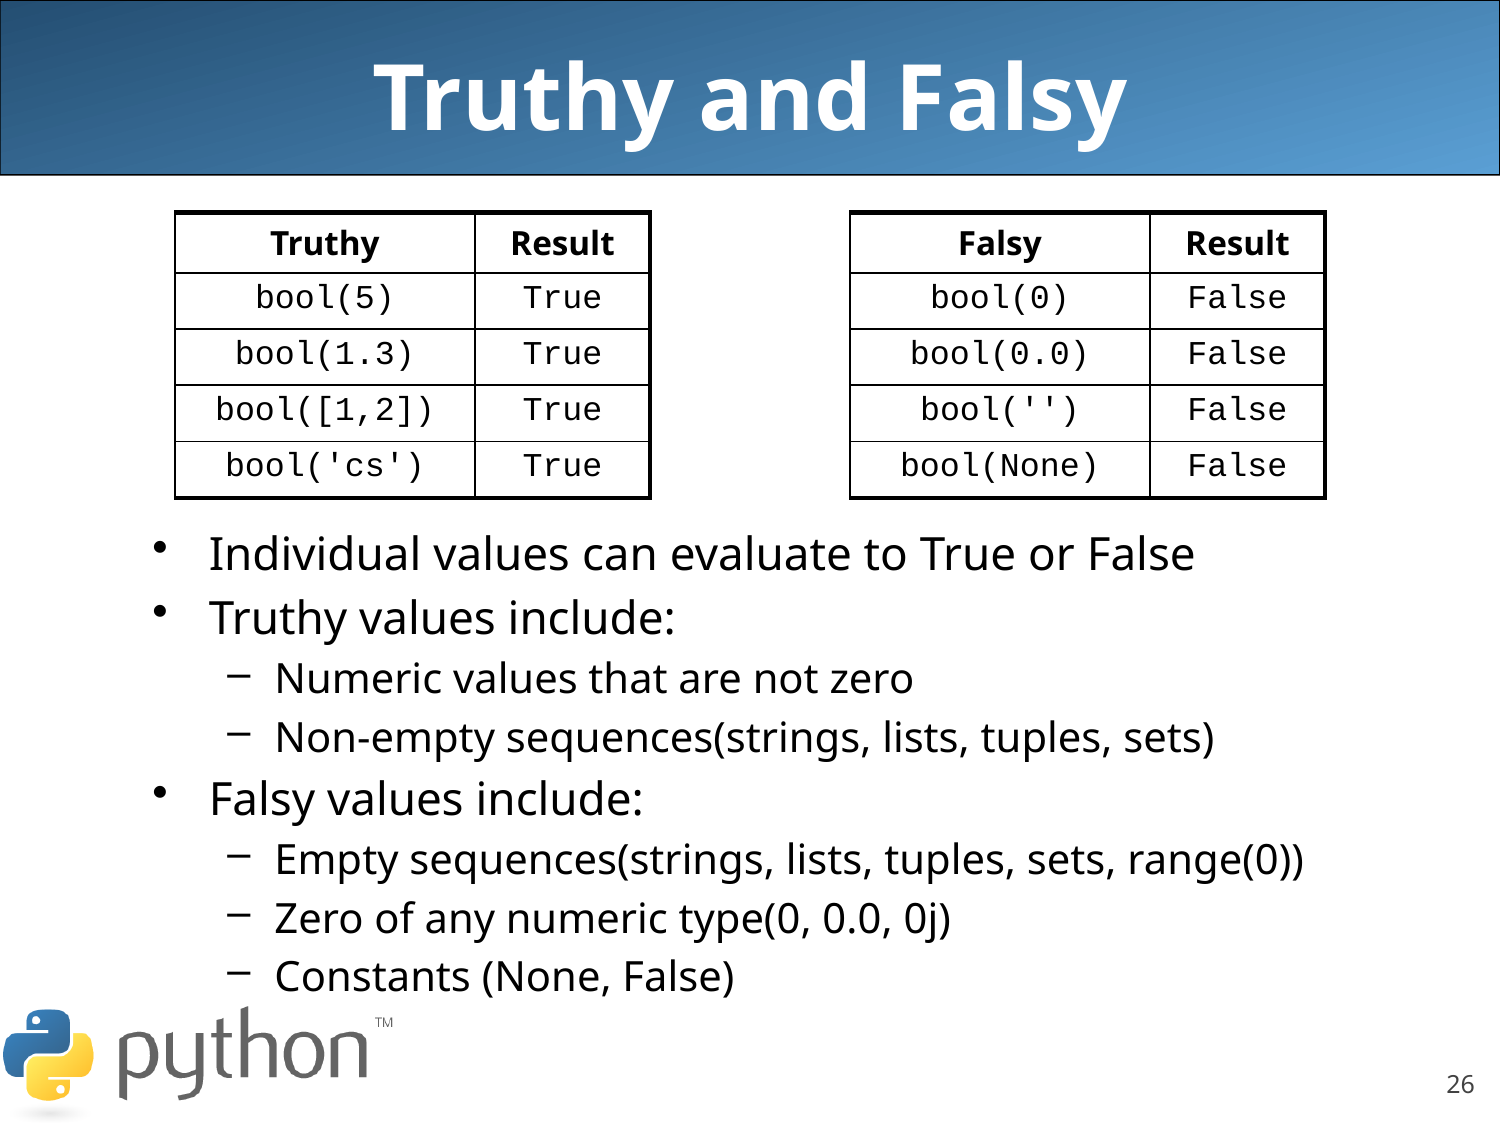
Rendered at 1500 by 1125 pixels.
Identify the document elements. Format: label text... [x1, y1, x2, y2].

table_cell bool(None) [851, 442, 1149, 496]
table_cell False [1151, 442, 1323, 496]
table_header Falsy [851, 215, 1149, 272]
table_cell True [476, 330, 648, 384]
table_header Result [1151, 215, 1323, 272]
picture [0, 999, 402, 1123]
table_cell bool(0.0) [851, 330, 1149, 384]
table_cell False [1151, 274, 1323, 328]
table_cell bool('cs') [176, 442, 474, 496]
table_header Result [476, 215, 648, 272]
table_cell bool(1.3) [176, 330, 474, 384]
text_box Individual values can evaluate to True or False Truthy values include: Numeric values that are not zero Non-empty sequences(strings, lists, tuples, sets) Falsy values include: Empty sequences(strings, lists, tuples, sets, range(0)) Zero of any numeric type(0, 0.0, 0j) Constants (None, False) [137, 517, 1363, 993]
table_cell False [1151, 386, 1323, 441]
table_header Truthy [176, 215, 474, 272]
table_cell bool(0) [851, 274, 1149, 328]
table_cell False [1151, 330, 1323, 384]
table_cell bool(5) [176, 274, 474, 328]
table_cell True [476, 386, 648, 441]
table_cell bool([1,2]) [176, 386, 474, 441]
table_cell True [476, 274, 648, 328]
title Truthy and Falsy [75, 0, 1425, 188]
table_cell bool('') [851, 386, 1149, 441]
table_cell True [476, 442, 648, 496]
